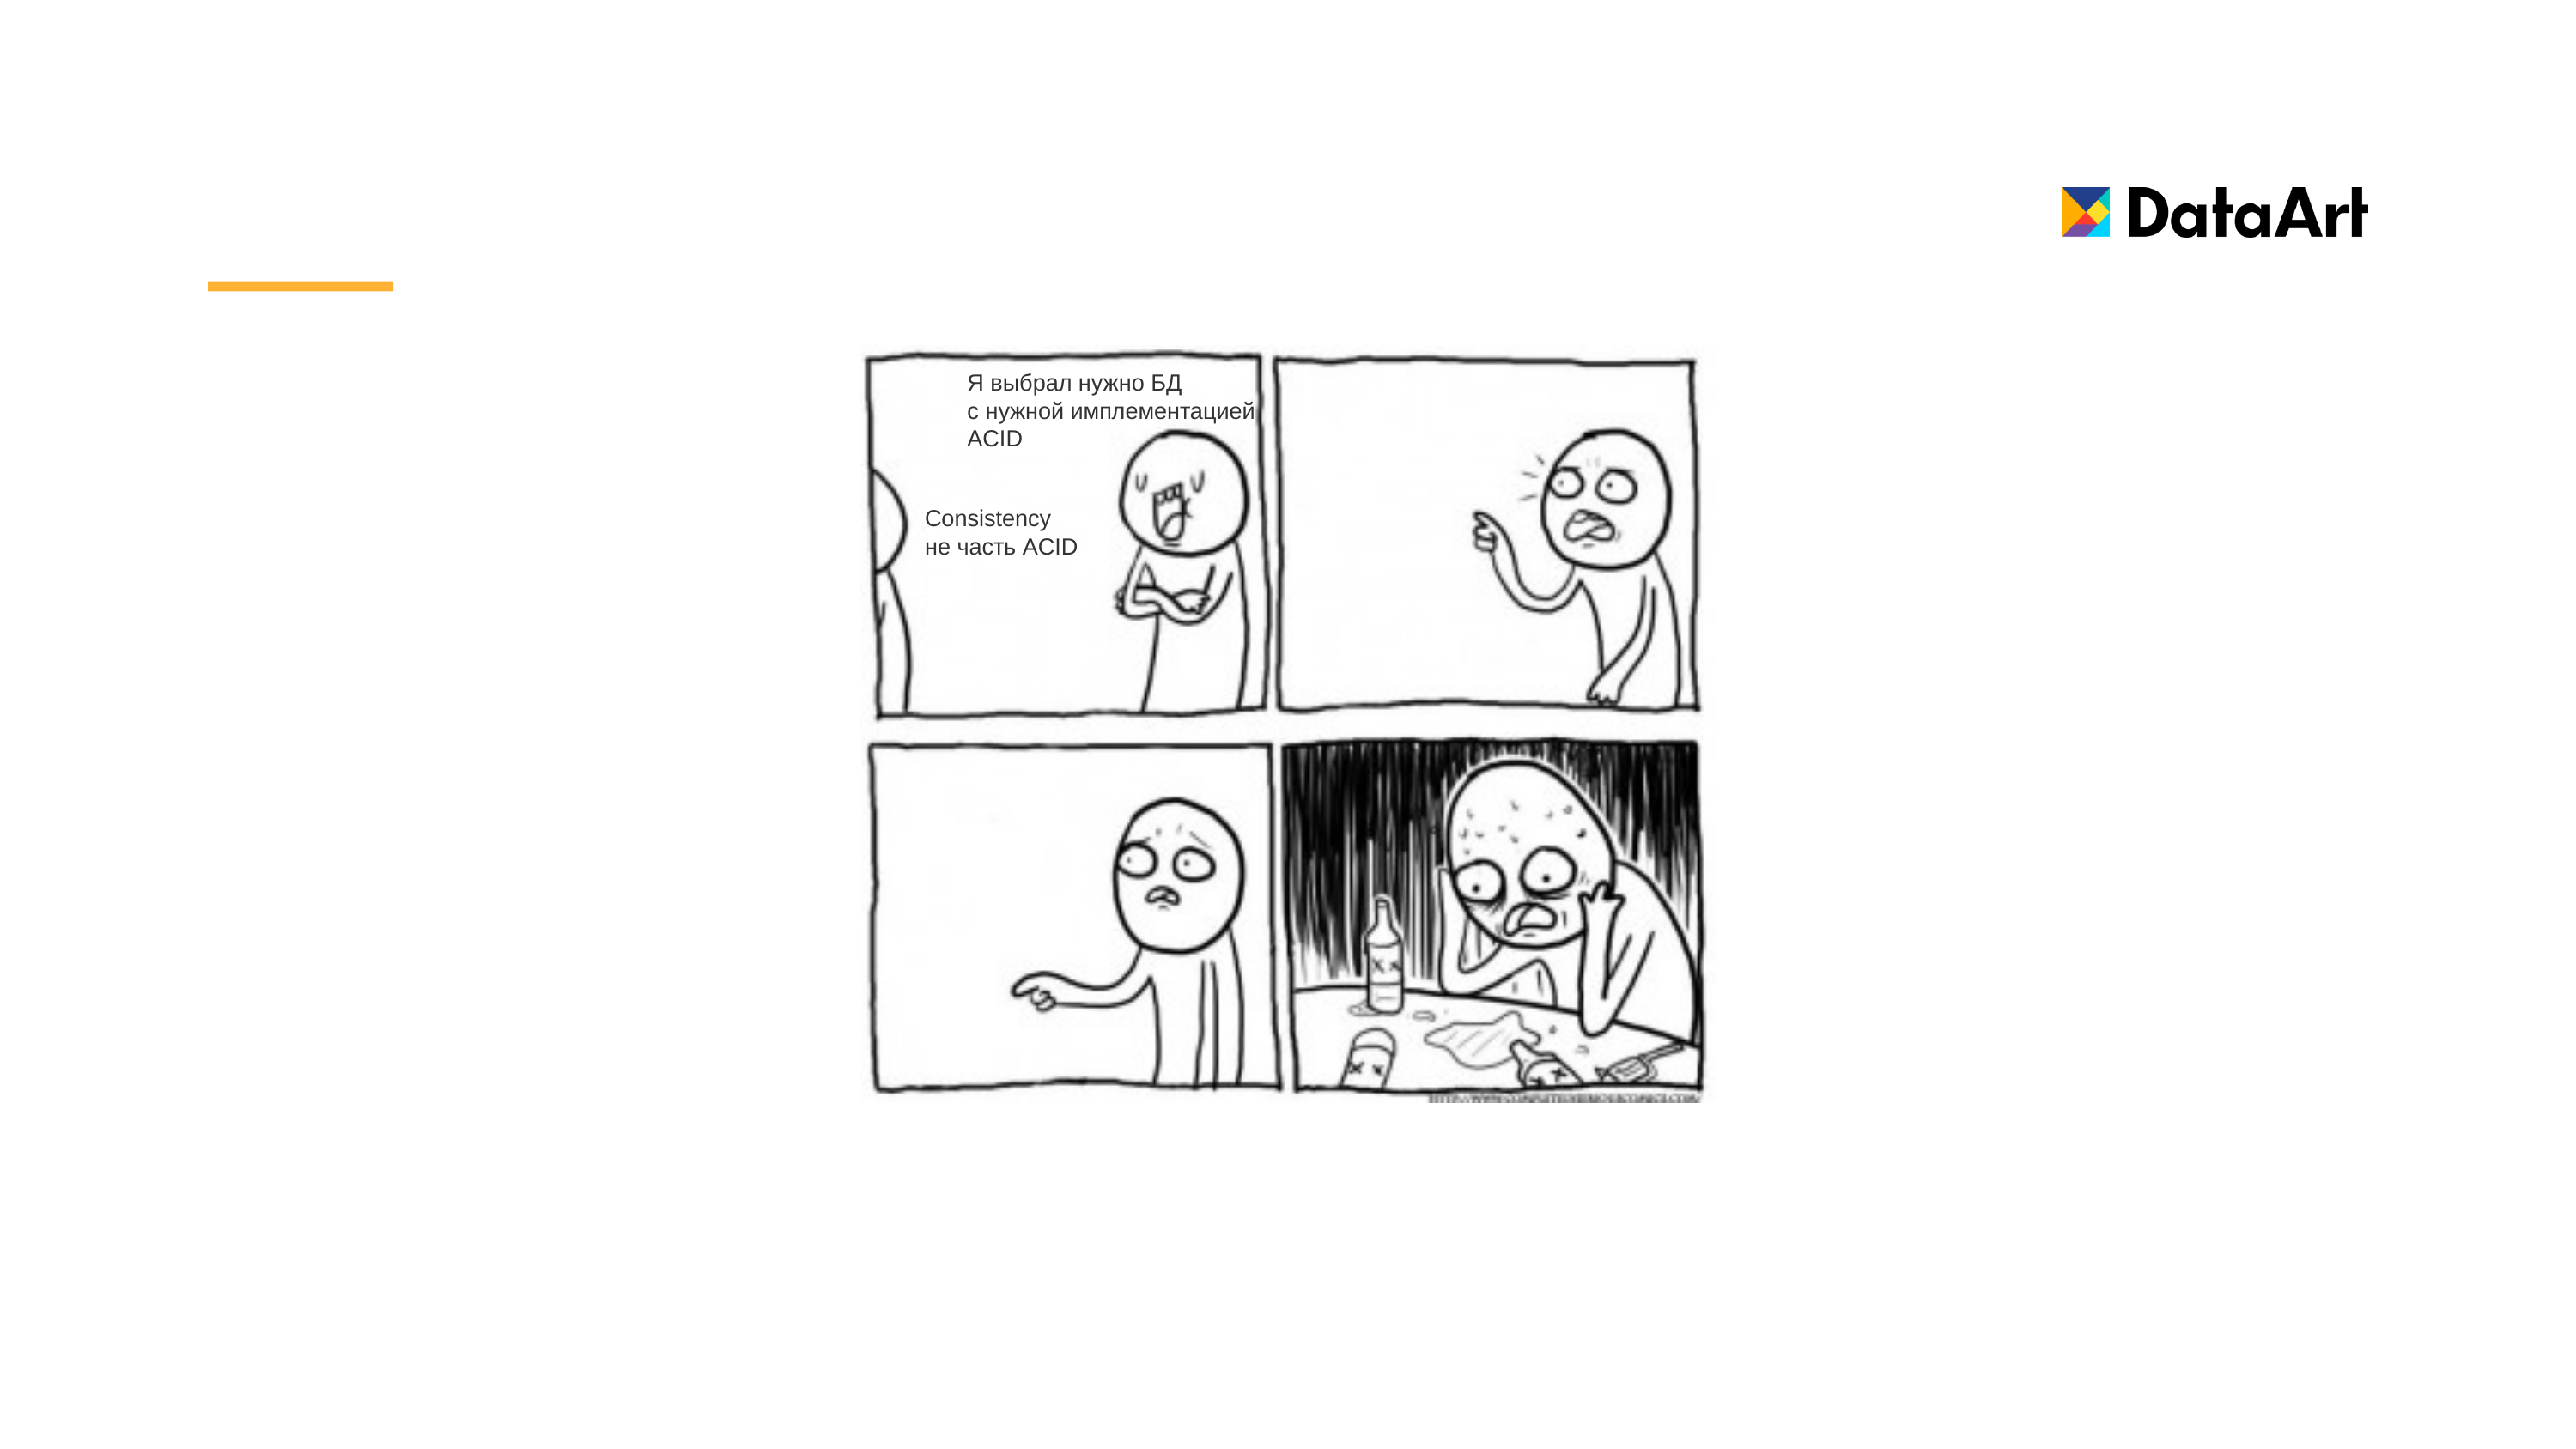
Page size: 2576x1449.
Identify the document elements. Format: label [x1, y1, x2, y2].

picture [2062, 187, 2368, 238]
picture [860, 345, 1716, 1103]
